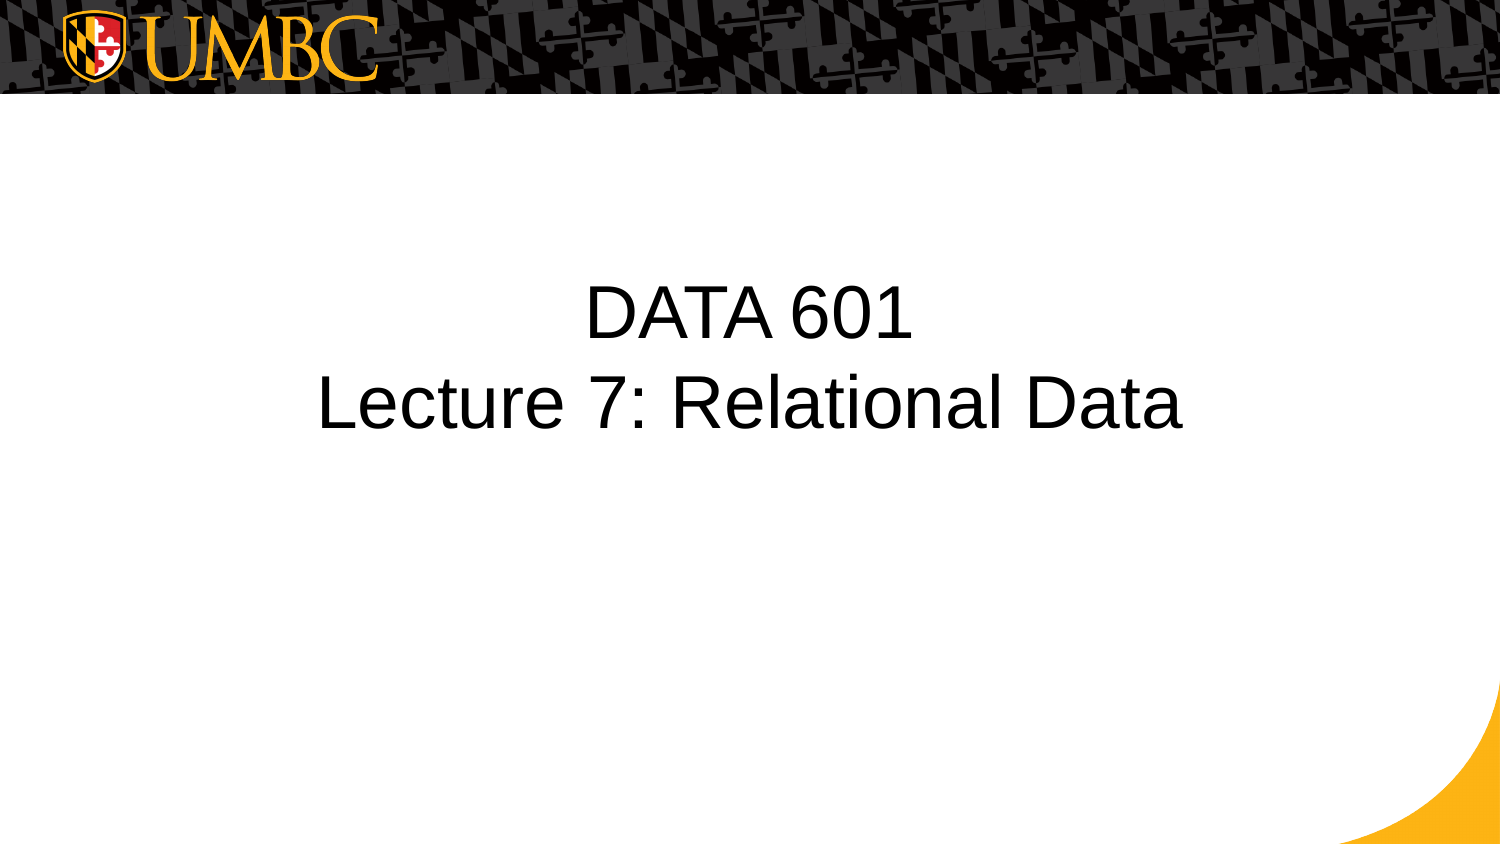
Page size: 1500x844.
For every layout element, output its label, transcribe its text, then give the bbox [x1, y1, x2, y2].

title DATA 601 Lecture 7: Relational Data [51, 122, 1449, 459]
picture [0, 0, 1500, 94]
picture [1338, 679, 1500, 844]
